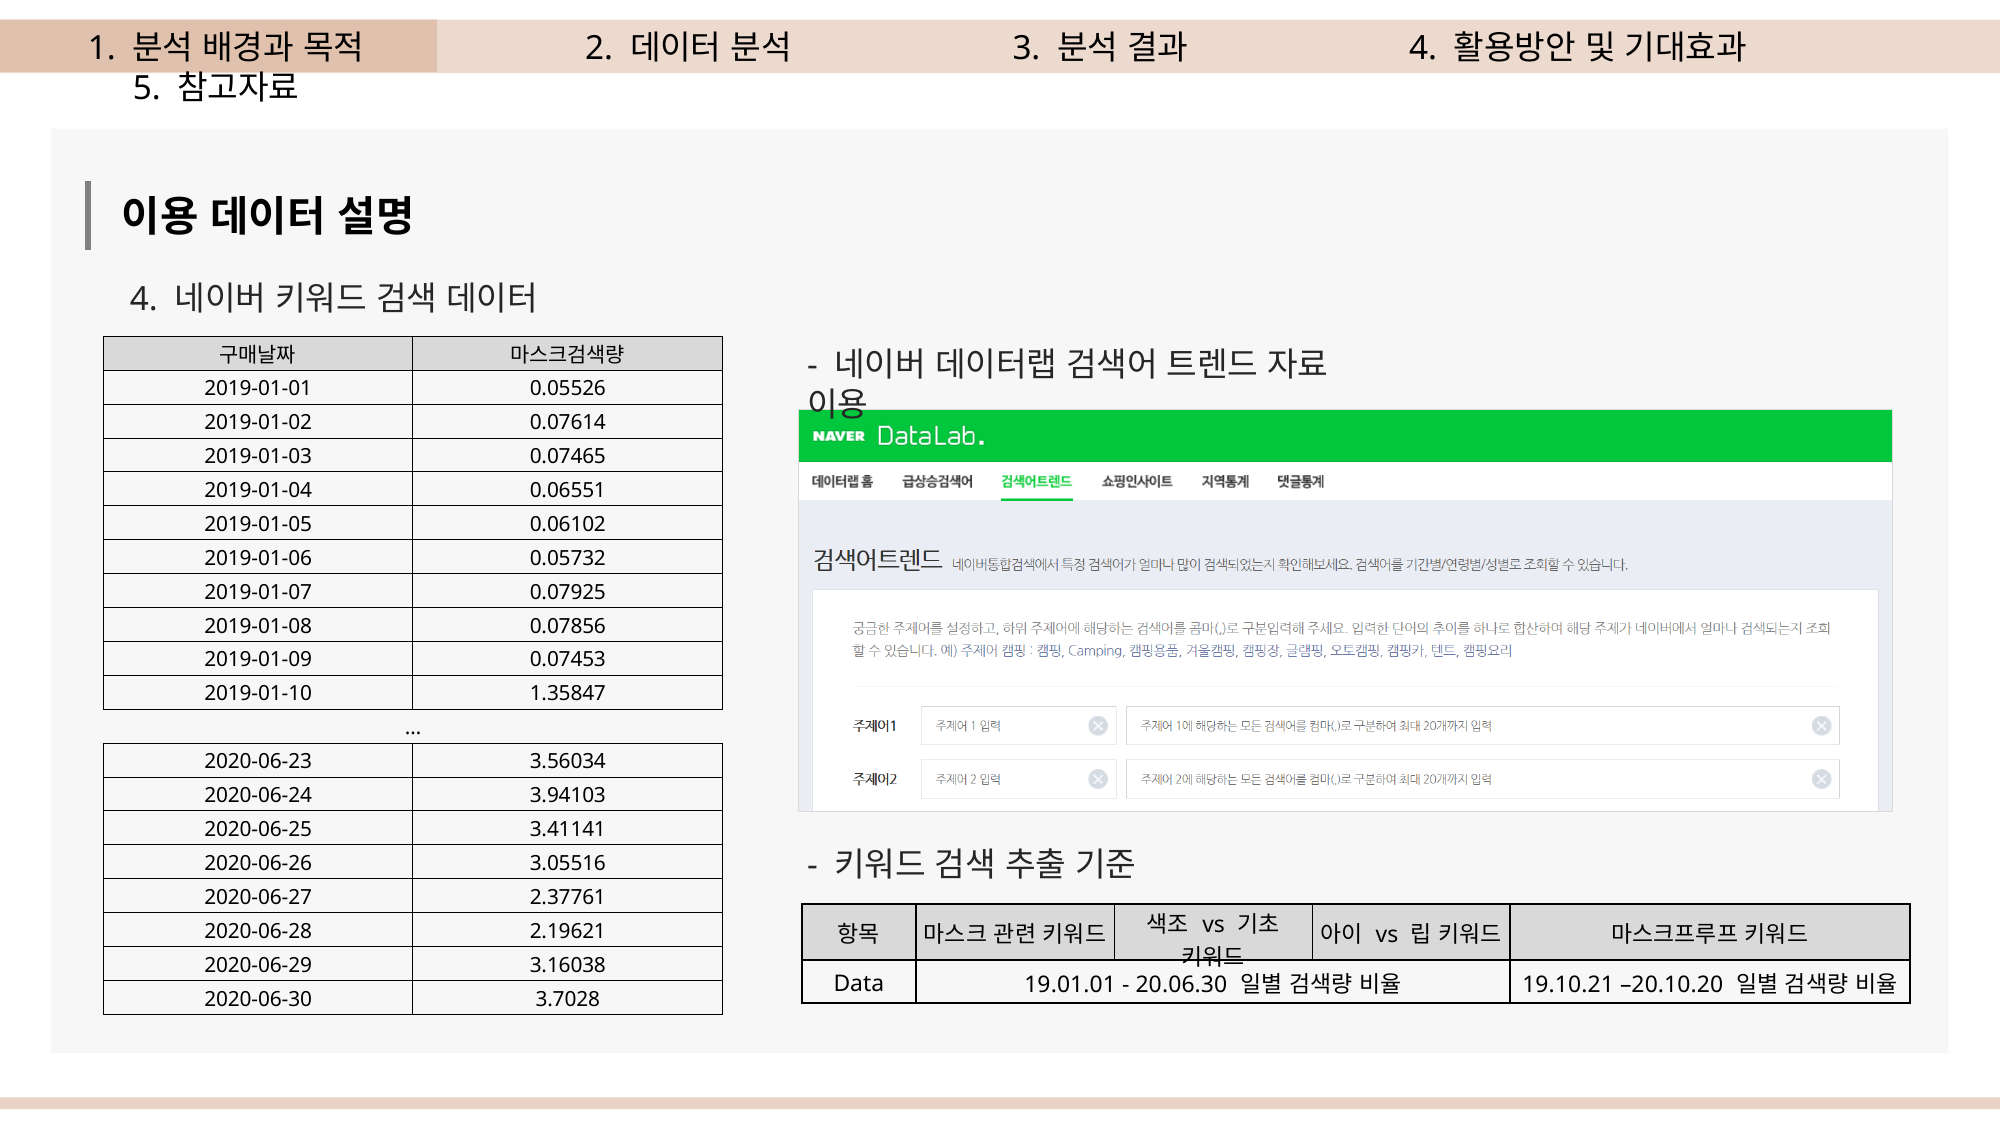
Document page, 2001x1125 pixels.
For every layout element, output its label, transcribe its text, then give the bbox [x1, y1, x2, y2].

text_box 1. 분석 배경과 목적 2. 데이터 분석 3. 분석 결과 4. 활용방안 및 기대효과 5. 참고자료 [73, 18, 1929, 114]
text_box [50, 127, 1949, 1054]
table_header 항목 [803, 905, 915, 959]
table_cell 2.19621 [413, 913, 722, 946]
text_box [0, 1096, 2000, 1110]
table_header 마스크프루프 키워드 [1511, 905, 1909, 959]
table_cell 3.56034 [413, 744, 722, 777]
table_cell 0.05526 [413, 371, 722, 404]
table_cell 2020-06-25 [104, 811, 412, 844]
text_box [1929, 19, 2000, 74]
table_cell 2019-01-08 [104, 608, 412, 641]
table_cell 19.10.21 –20.10.20 일별 검색량 비율 [1511, 961, 1909, 1002]
text_box - 키워드 검색 추출 기준 [792, 835, 1263, 891]
table_cell … [103, 710, 723, 743]
table_cell 2019-01-02 [104, 405, 412, 438]
table_cell 2020-06-30 [104, 981, 412, 1014]
table_cell 0.07614 [413, 405, 722, 438]
table_header 아이 vs 립 키워드 [1313, 905, 1509, 959]
table_cell 0.06102 [413, 506, 722, 539]
table_header 마스크 관련 키워드 [917, 905, 1114, 959]
table_header 구매날짜 [104, 337, 412, 370]
table_cell 0.07925 [413, 574, 722, 607]
table_cell 3.94103 [413, 778, 722, 810]
table_cell 0.06551 [413, 472, 722, 505]
table_cell 2020-06-24 [104, 778, 412, 810]
table_header 마스크검색량 [413, 337, 722, 370]
text_box 이용 데이터 설명 [106, 182, 430, 248]
table_cell Data [803, 961, 915, 1002]
table_cell 0.07453 [413, 642, 722, 675]
table_cell 2019-01-05 [104, 506, 412, 539]
table_cell 2019-01-09 [104, 642, 412, 675]
table_cell 2020-06-28 [104, 913, 412, 946]
table_cell 0.07856 [413, 608, 722, 641]
table_cell 2019-01-03 [104, 439, 412, 471]
table_cell 2019-01-10 [104, 676, 412, 709]
table_cell 2.37761 [413, 879, 722, 912]
table_cell 2020-06-26 [104, 845, 412, 878]
table_cell 1.35847 [413, 676, 722, 709]
text_box [0, 19, 73, 73]
text_box 4. 네이버 키워드 검색 데이터 [115, 262, 1486, 325]
table_cell 19.01.01 - 20.06.30 일별 검색량 비율 [917, 961, 1509, 1002]
table_cell 2019-01-07 [104, 574, 412, 607]
table_header 색조 vs 기초 키워드 [1115, 905, 1312, 959]
table_cell 3.05516 [413, 845, 722, 878]
table_cell 3.16038 [413, 947, 722, 980]
table_cell 2020-06-29 [104, 947, 412, 980]
picture [798, 409, 1893, 812]
table_cell 3.7028 [413, 981, 722, 1014]
table_cell 2019-01-06 [104, 540, 412, 573]
table_cell 2019-01-01 [104, 371, 412, 404]
table_cell 2020-06-23 [104, 744, 412, 777]
text_box - 네이버 데이터랩 검색어 트렌드 자료 이용 [792, 335, 1412, 431]
table_cell 2020-06-27 [104, 879, 412, 912]
table_cell 0.07465 [413, 439, 722, 471]
table_cell 3.41141 [413, 811, 722, 844]
table_cell 0.05732 [413, 540, 722, 573]
table_cell 2019-01-04 [104, 472, 412, 505]
